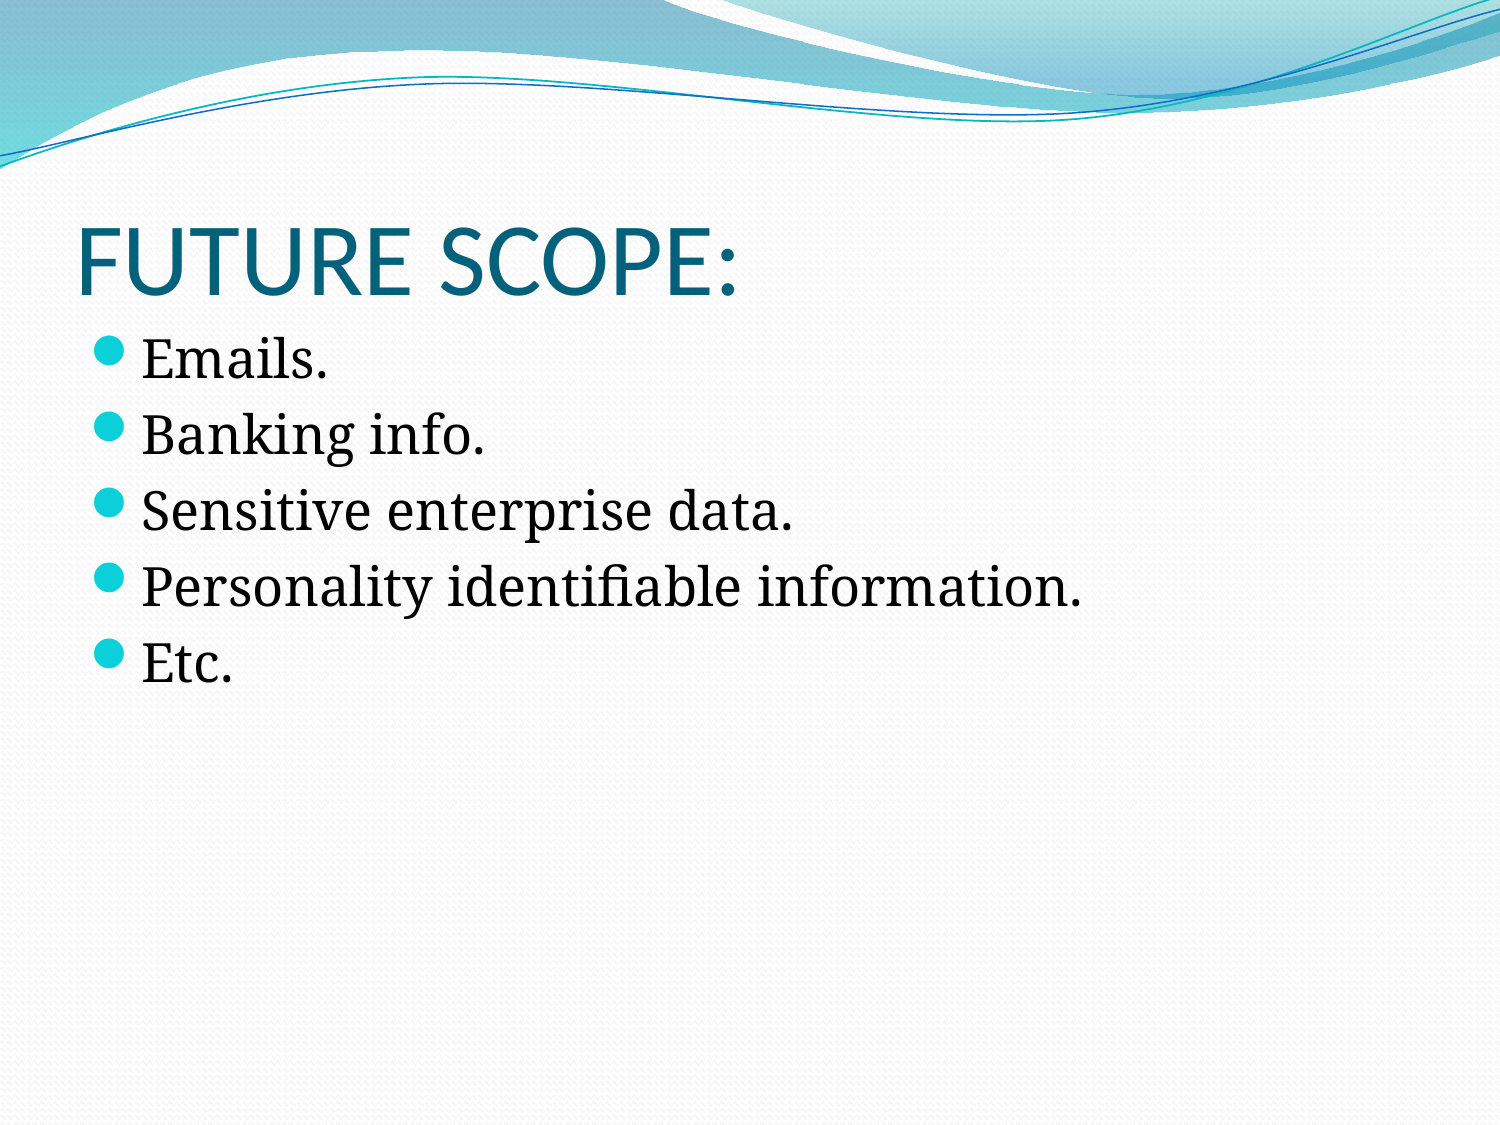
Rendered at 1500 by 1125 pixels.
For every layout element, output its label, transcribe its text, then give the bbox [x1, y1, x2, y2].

title FUTURE SCOPE: [75, 115, 1425, 317]
list Emails. Banking info. Sensitive enterprise data. Personality identifiable information. Etc. [75, 317, 1425, 1038]
